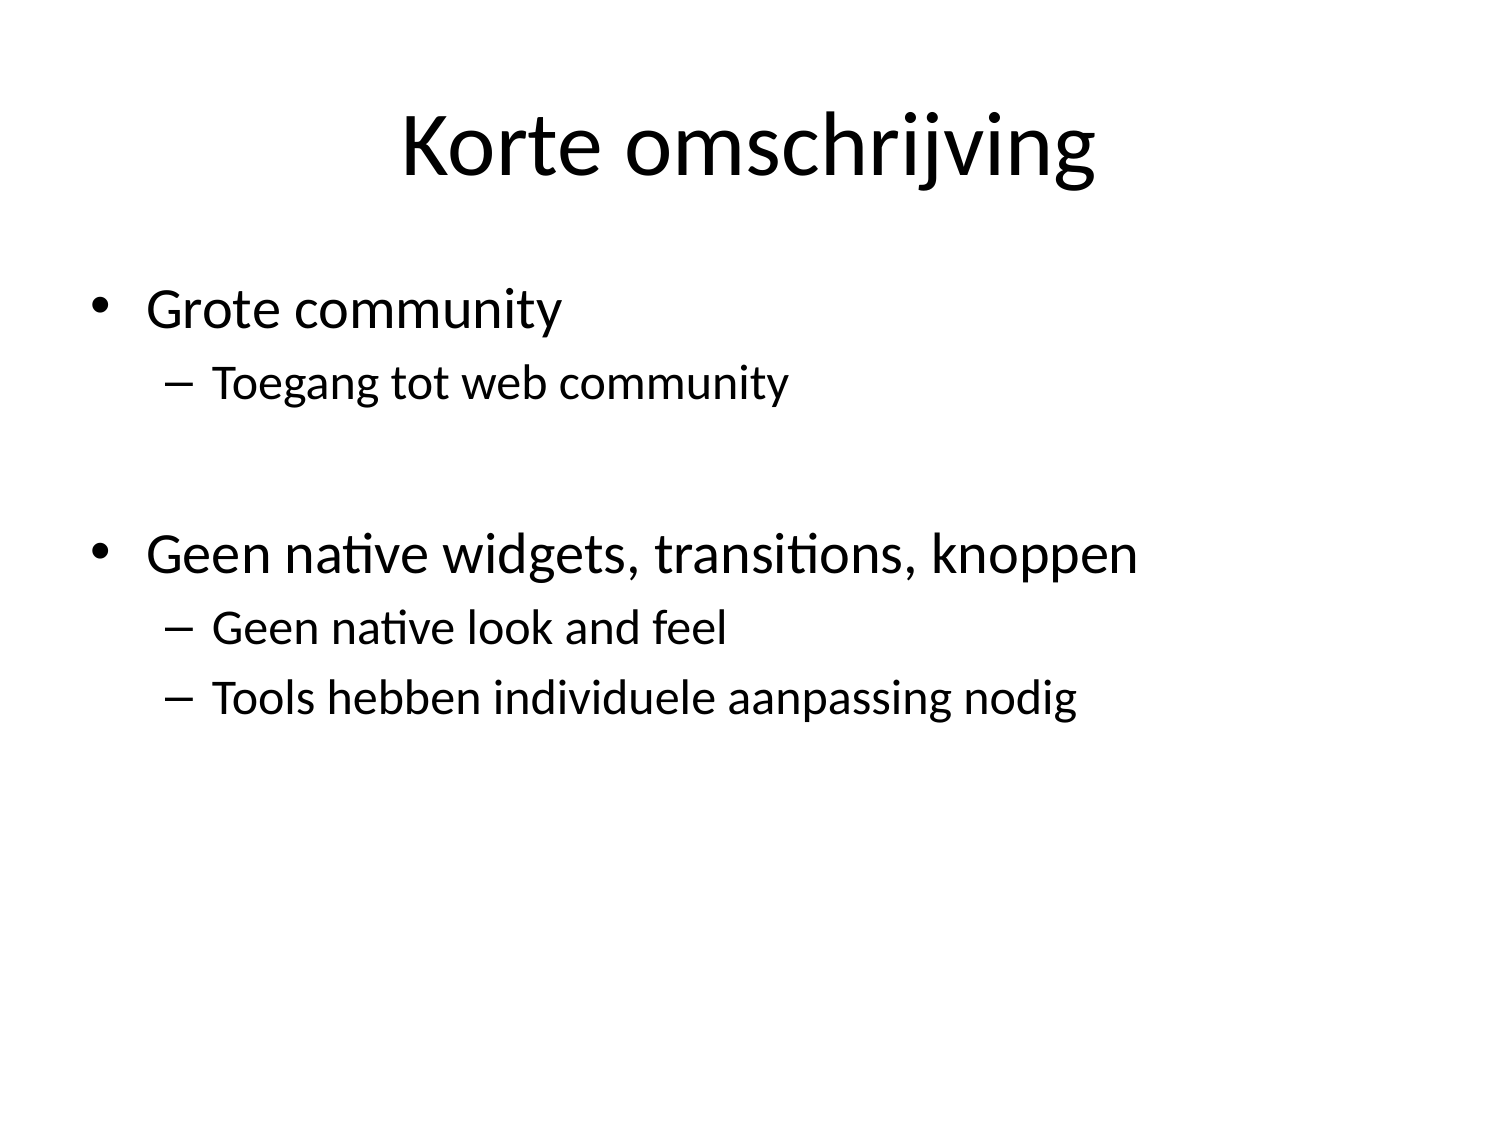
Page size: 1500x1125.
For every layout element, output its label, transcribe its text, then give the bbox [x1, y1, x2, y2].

list Grote community Toegang tot web community Geen native widgets, transitions, knoppen Geen native look and feel Tools hebben individuele aanpassing nodig [75, 262, 1425, 1005]
title Korte omschrijving [75, 45, 1425, 233]
